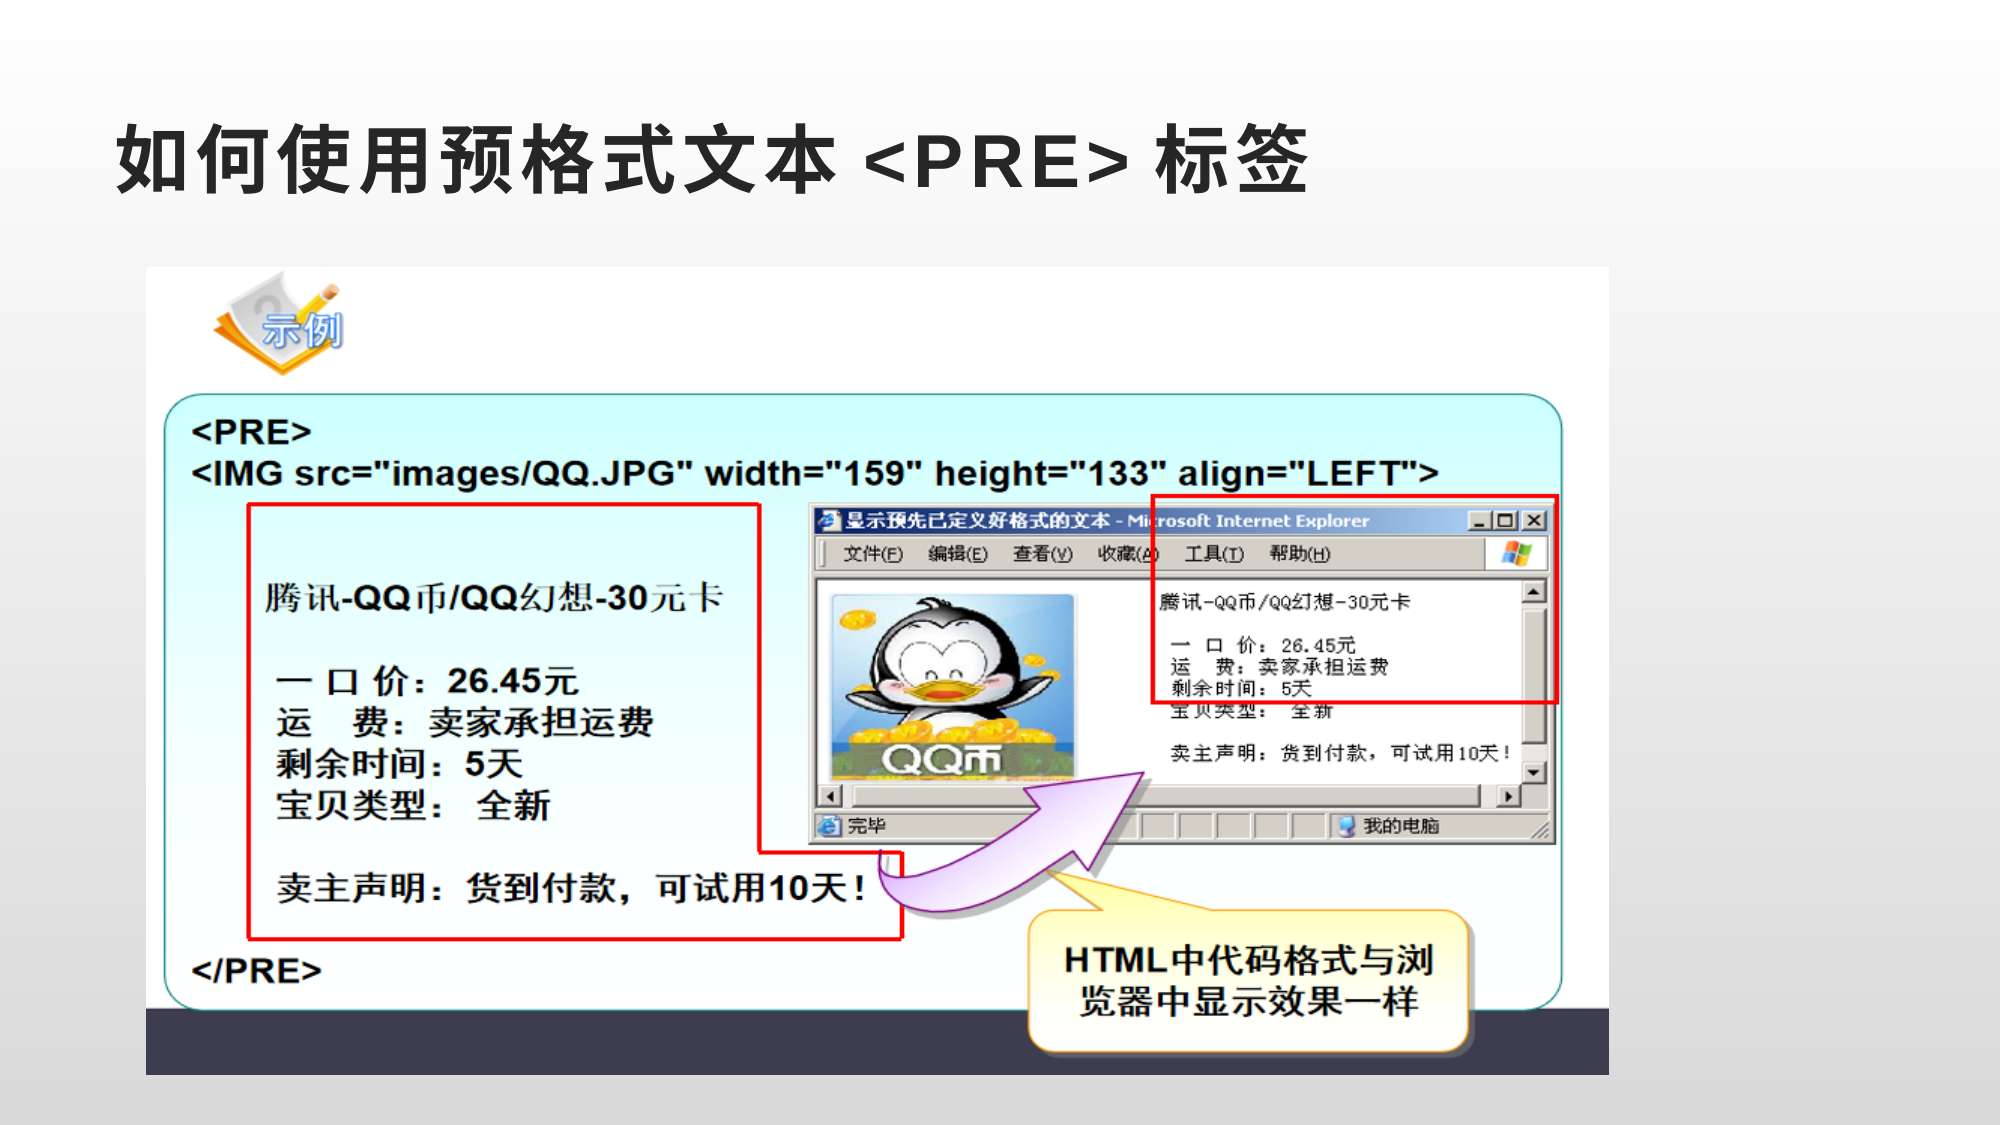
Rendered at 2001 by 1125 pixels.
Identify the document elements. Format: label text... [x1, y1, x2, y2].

title 如何使用预格式文本<PRE>标签 [99, 99, 1900, 216]
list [146, 267, 1609, 1075]
